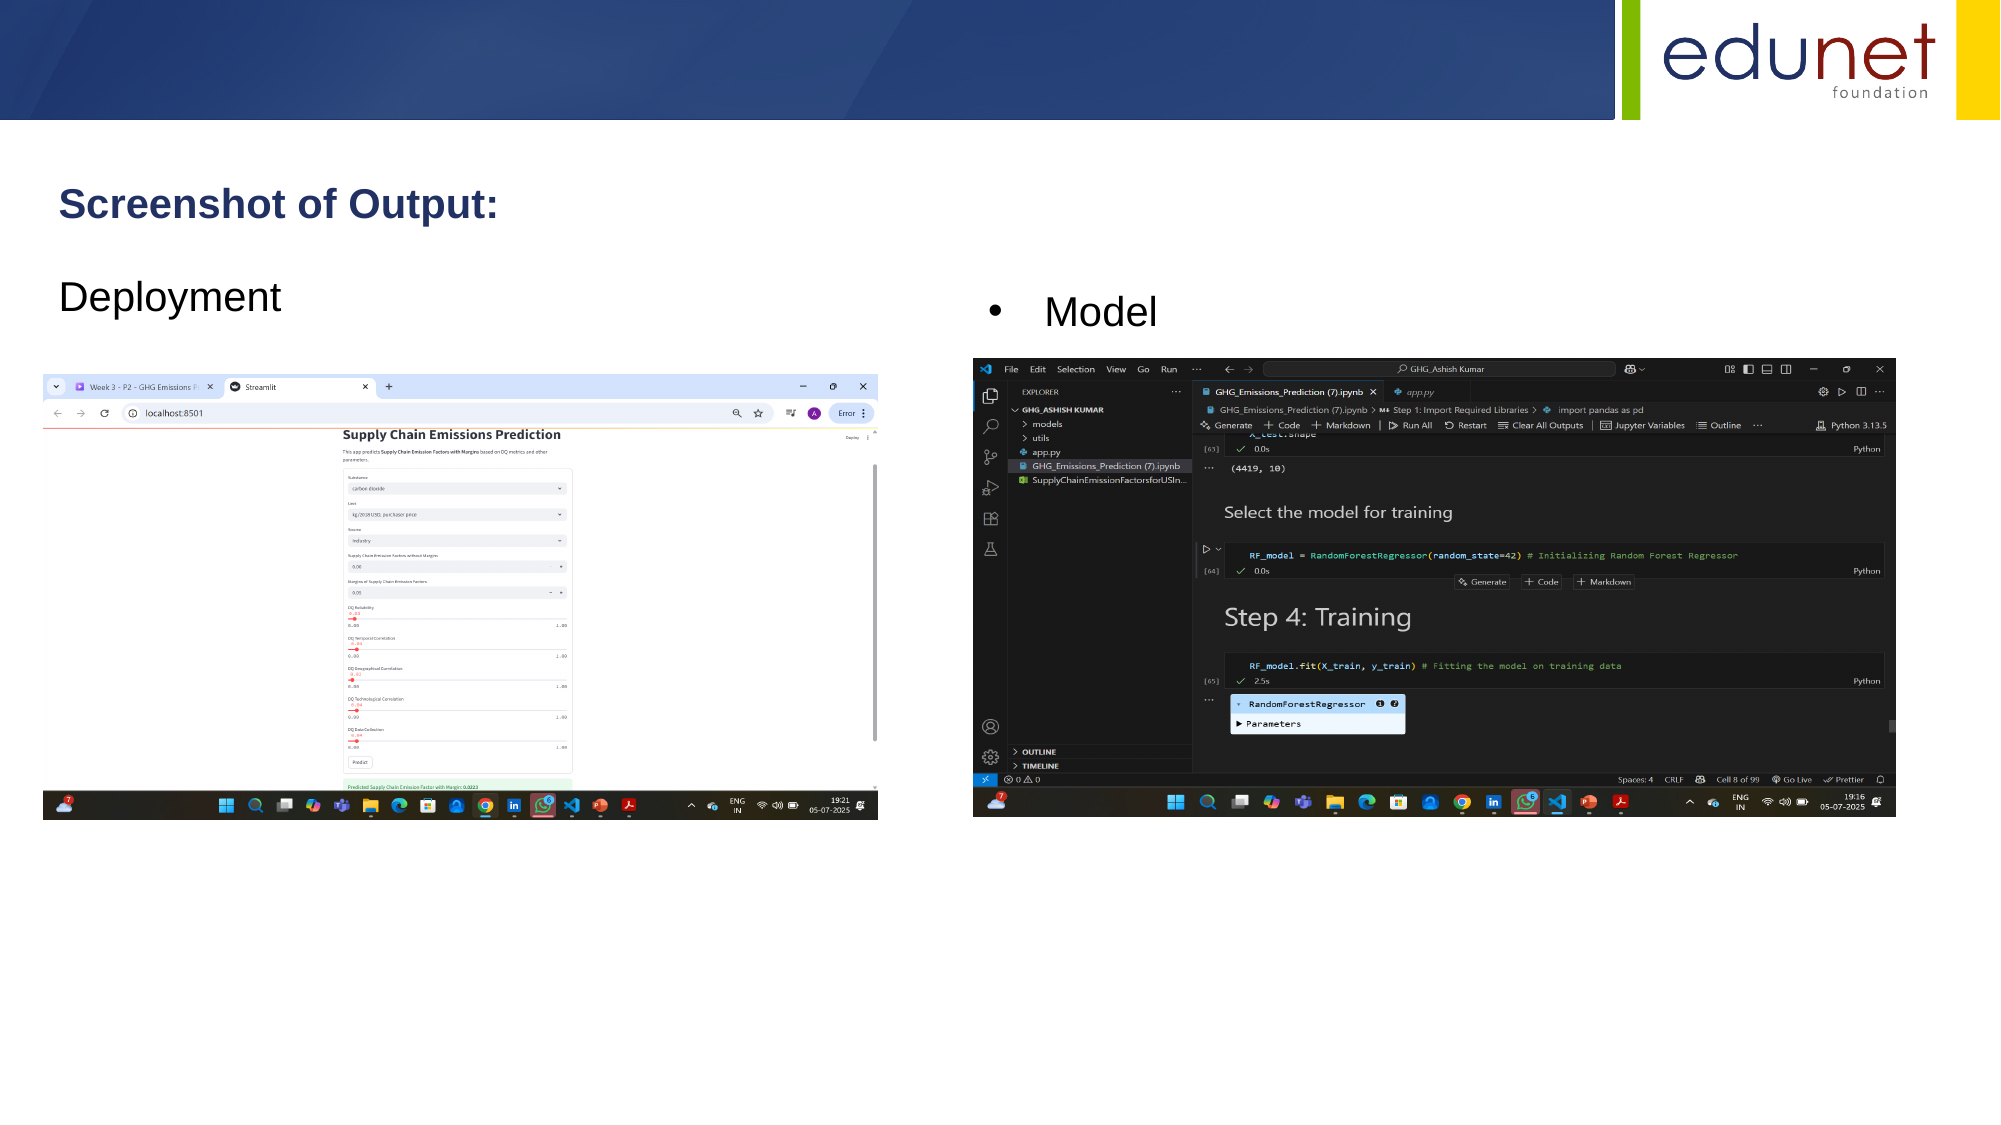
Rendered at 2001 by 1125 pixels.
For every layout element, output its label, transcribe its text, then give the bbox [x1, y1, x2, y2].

picture [973, 358, 1896, 818]
picture [43, 374, 878, 820]
picture [1652, 12, 1948, 108]
text_box Model [973, 277, 2000, 343]
text_box Deployment [43, 262, 1045, 328]
text_box Screenshot of Output: [43, 169, 1045, 235]
